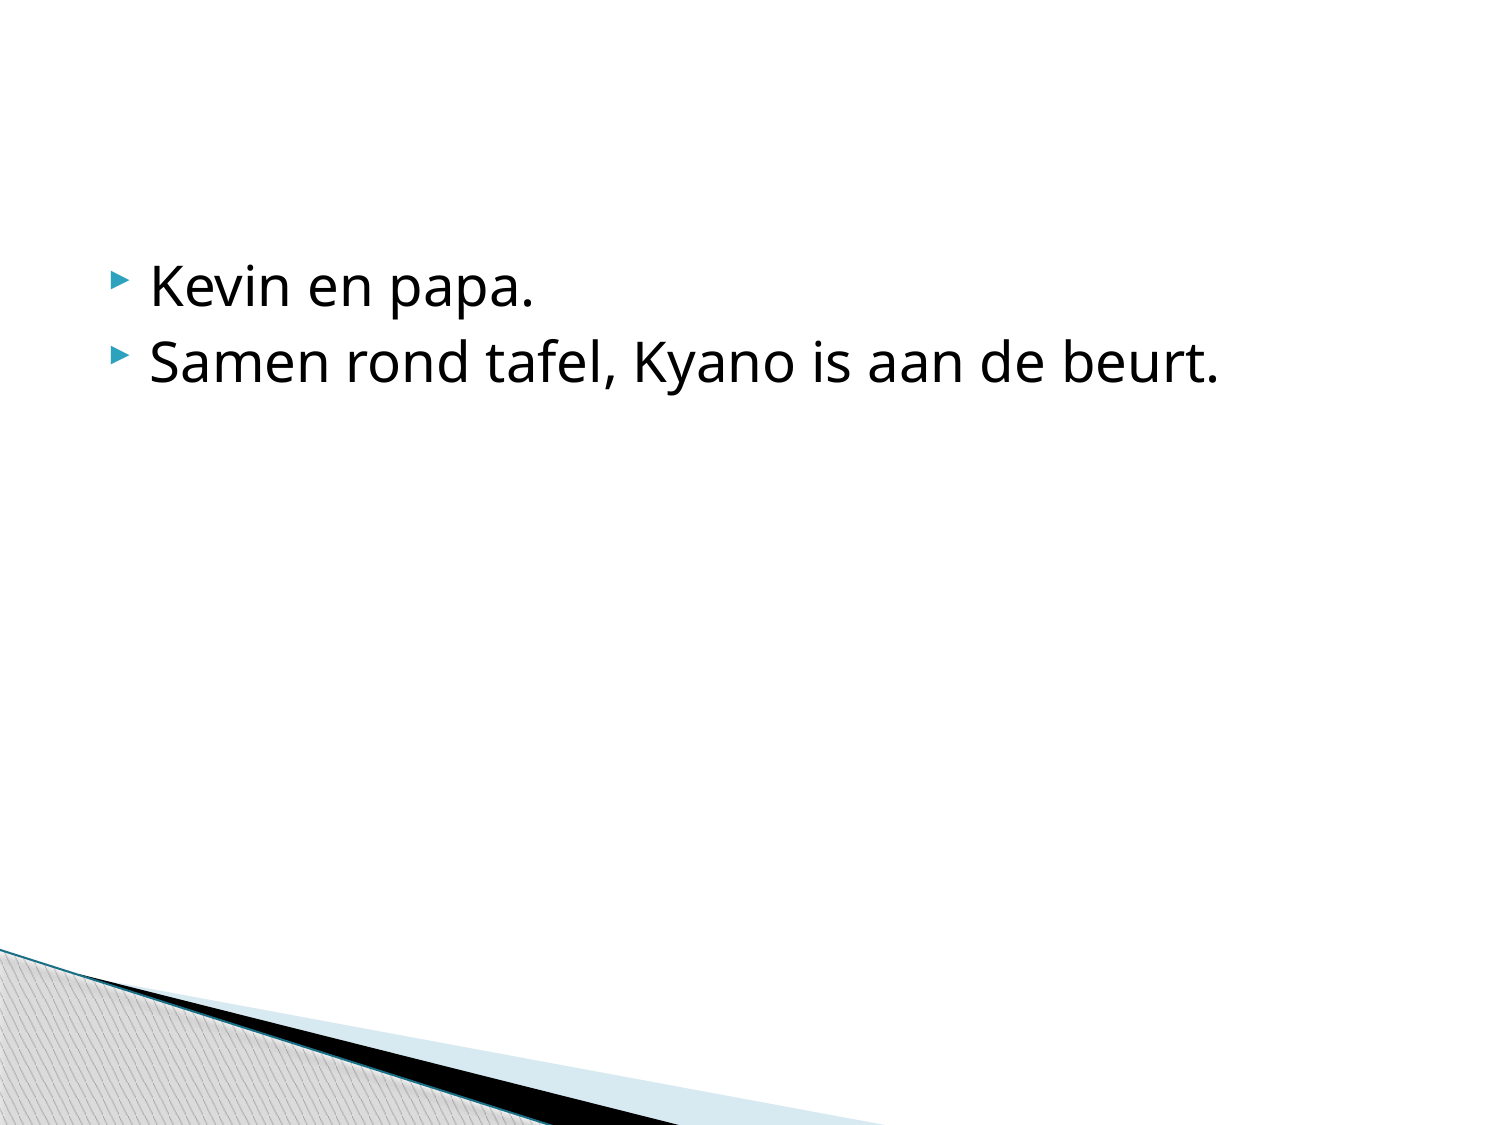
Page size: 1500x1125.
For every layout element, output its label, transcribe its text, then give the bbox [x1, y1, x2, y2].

list Kevin en papa. Samen rond tafel, Kyano is aan de beurt. [75, 243, 1425, 986]
